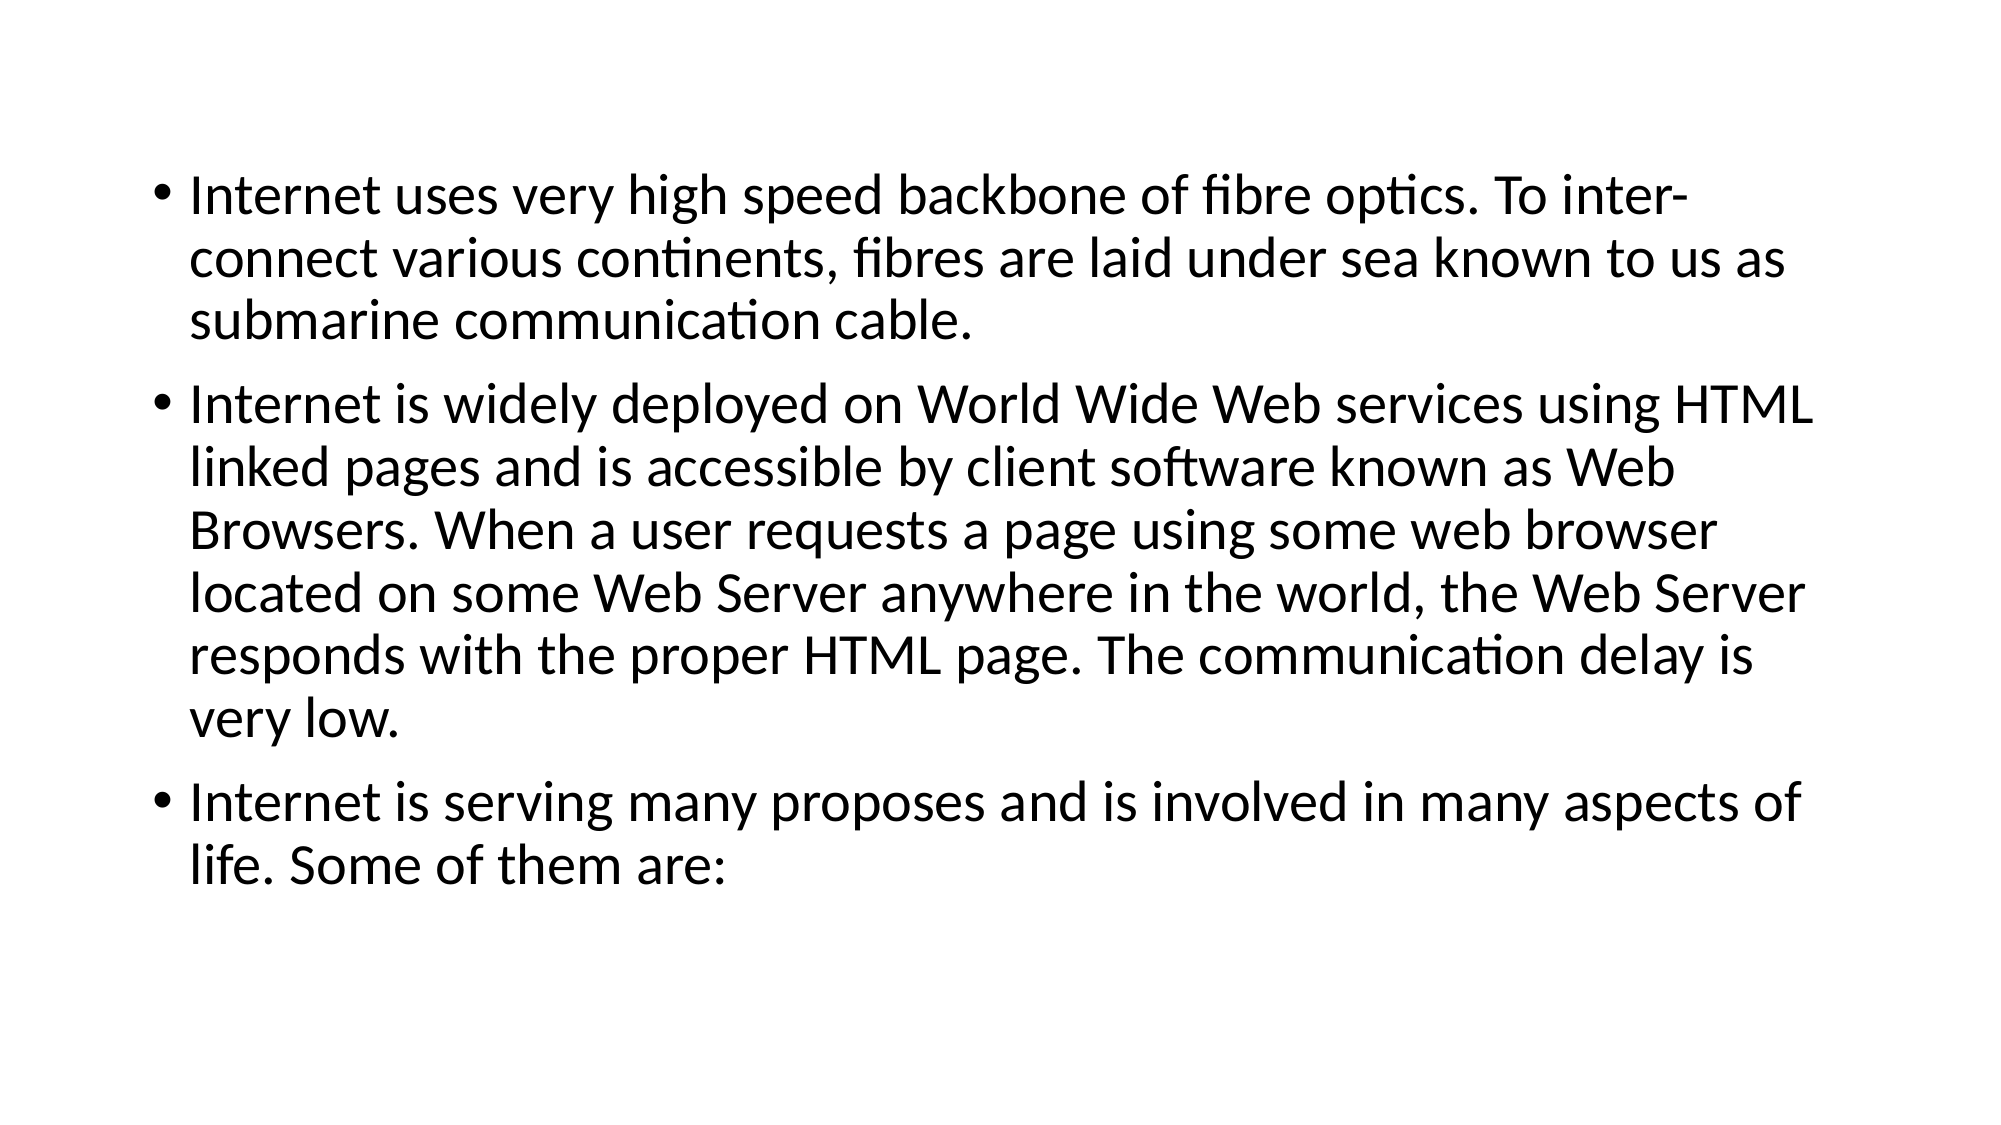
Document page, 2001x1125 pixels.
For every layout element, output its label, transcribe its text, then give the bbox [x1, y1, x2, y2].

list Internet uses very high speed backbone of fibre optics. To inter-connect various continents, fibres are laid under sea known to us as submarine communication cable. Internet is widely deployed on World Wide Web services using HTML linked pages and is accessible by client software known as Web Browsers. When a user requests a page using some web browser located on some Web Server anywhere in the world, the Web Server responds with the proper HTML page. The communication delay is very low. Internet is serving many proposes and is involved in many aspects of life. Some of them are: [137, 156, 1863, 1014]
